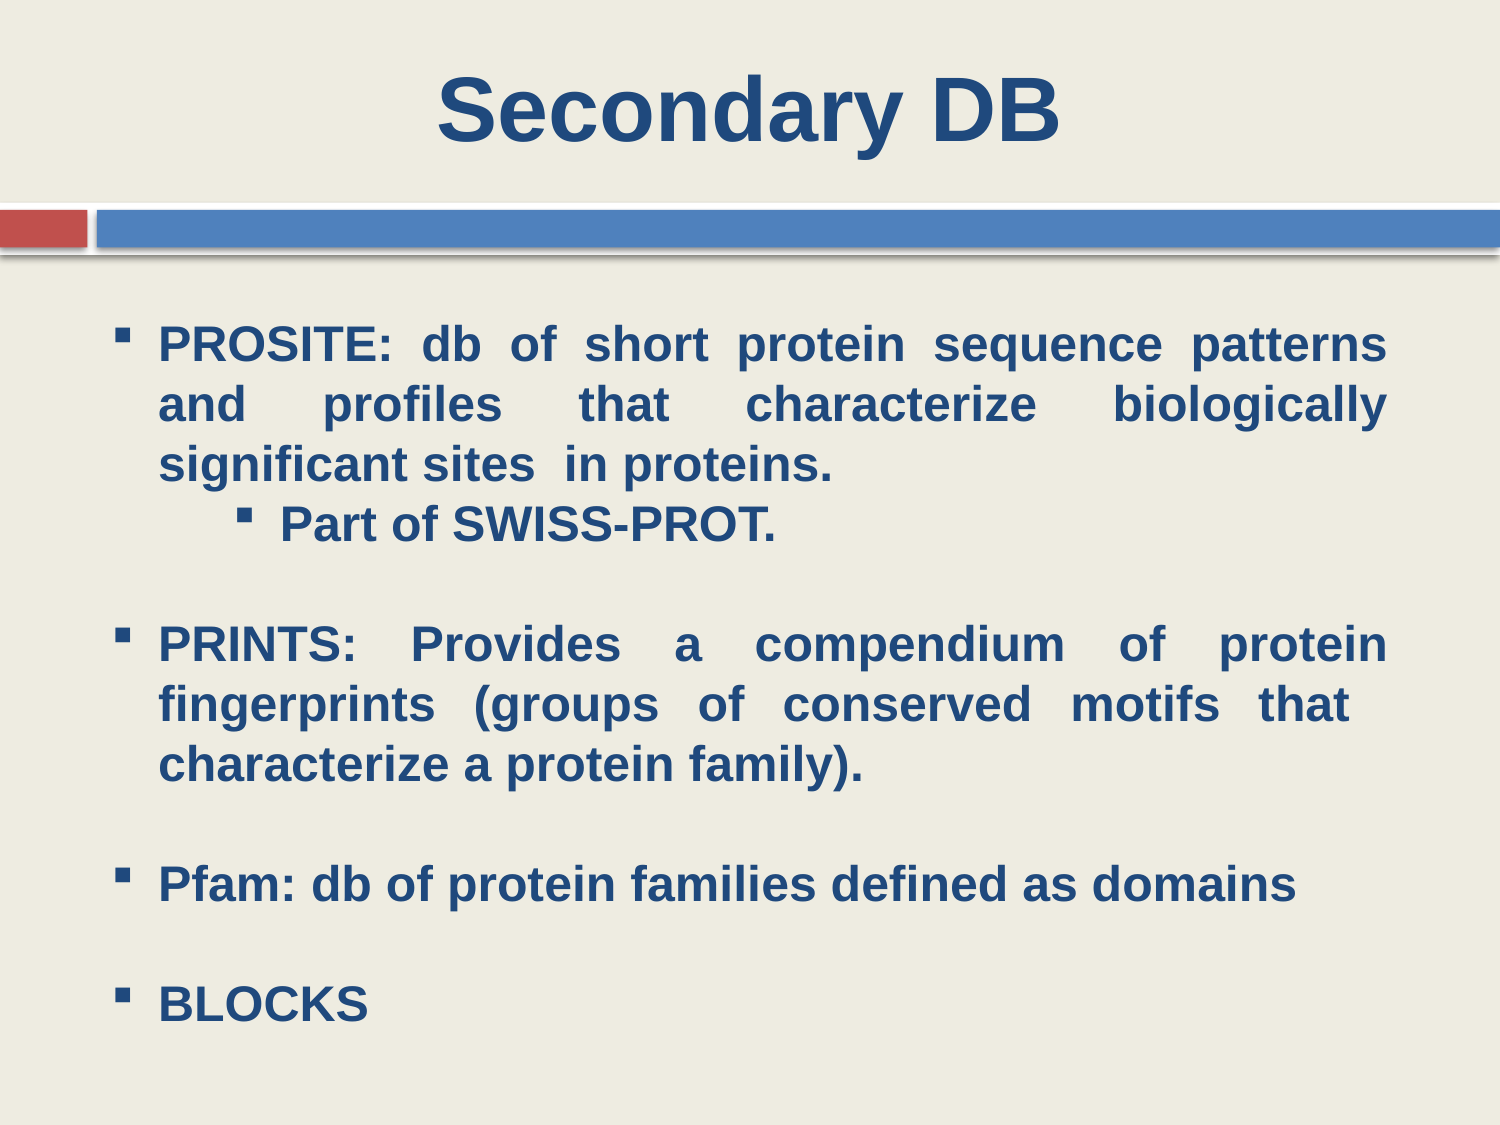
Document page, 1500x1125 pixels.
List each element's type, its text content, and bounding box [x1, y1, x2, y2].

text_box PROSITE: db of short protein sequence patterns and profiles that characterize biologically significant sites in proteins. Part of SWISS-PROT. PRINTS: Provides a compendium of protein fingerprints (groups of conserved motifs that characterize a protein family). Pfam: db of protein families defined as domains BLOCKS [96, 304, 1404, 1039]
text_box Secondary DB [0, 42, 1500, 167]
